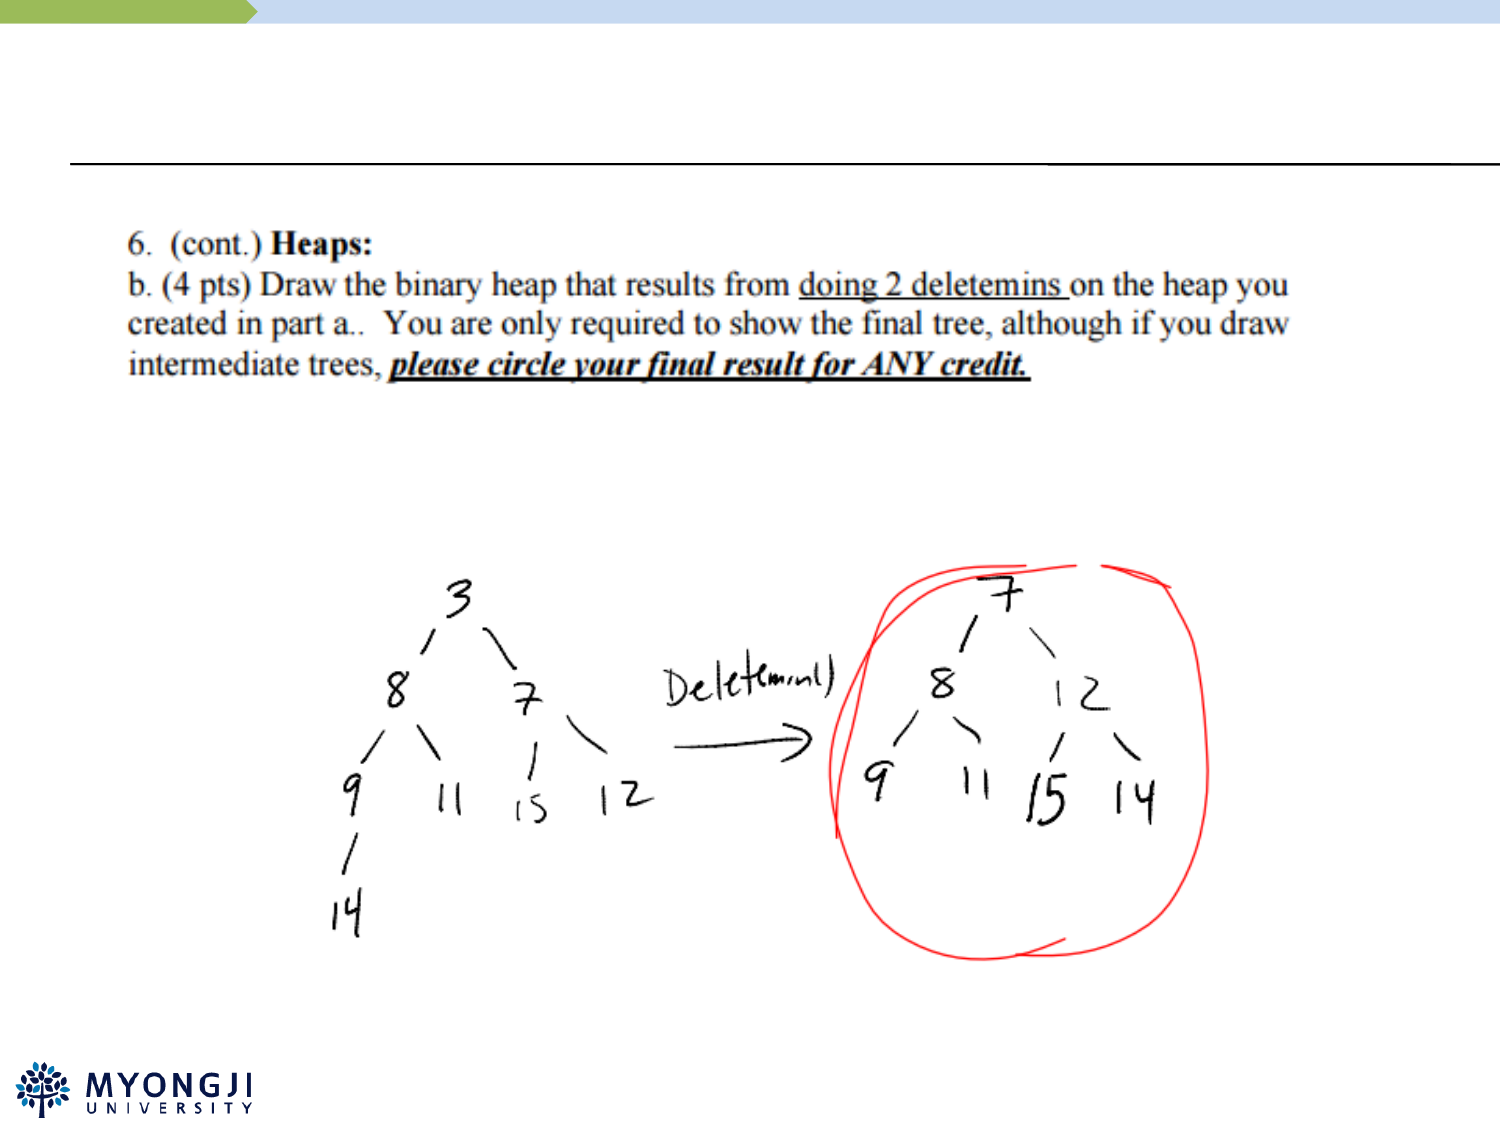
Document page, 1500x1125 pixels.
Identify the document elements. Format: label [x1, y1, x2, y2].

picture [0, 1051, 321, 1125]
picture [274, 537, 1226, 970]
picture [99, 212, 1313, 426]
